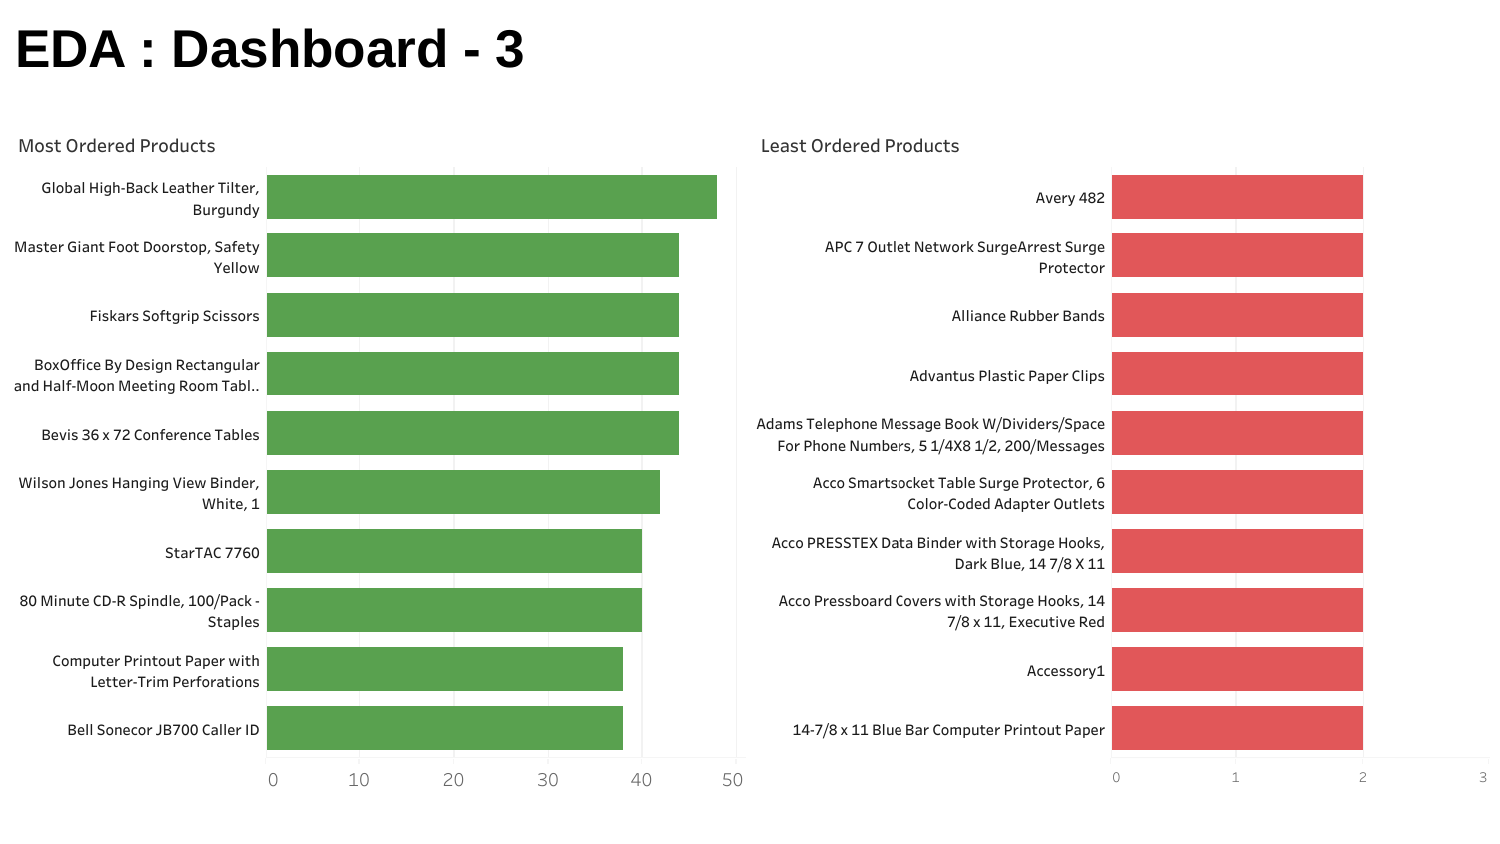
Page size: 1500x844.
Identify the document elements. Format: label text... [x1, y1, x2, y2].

picture [0, 111, 1500, 803]
title EDA : Dashboard - 3 [0, 0, 1398, 94]
